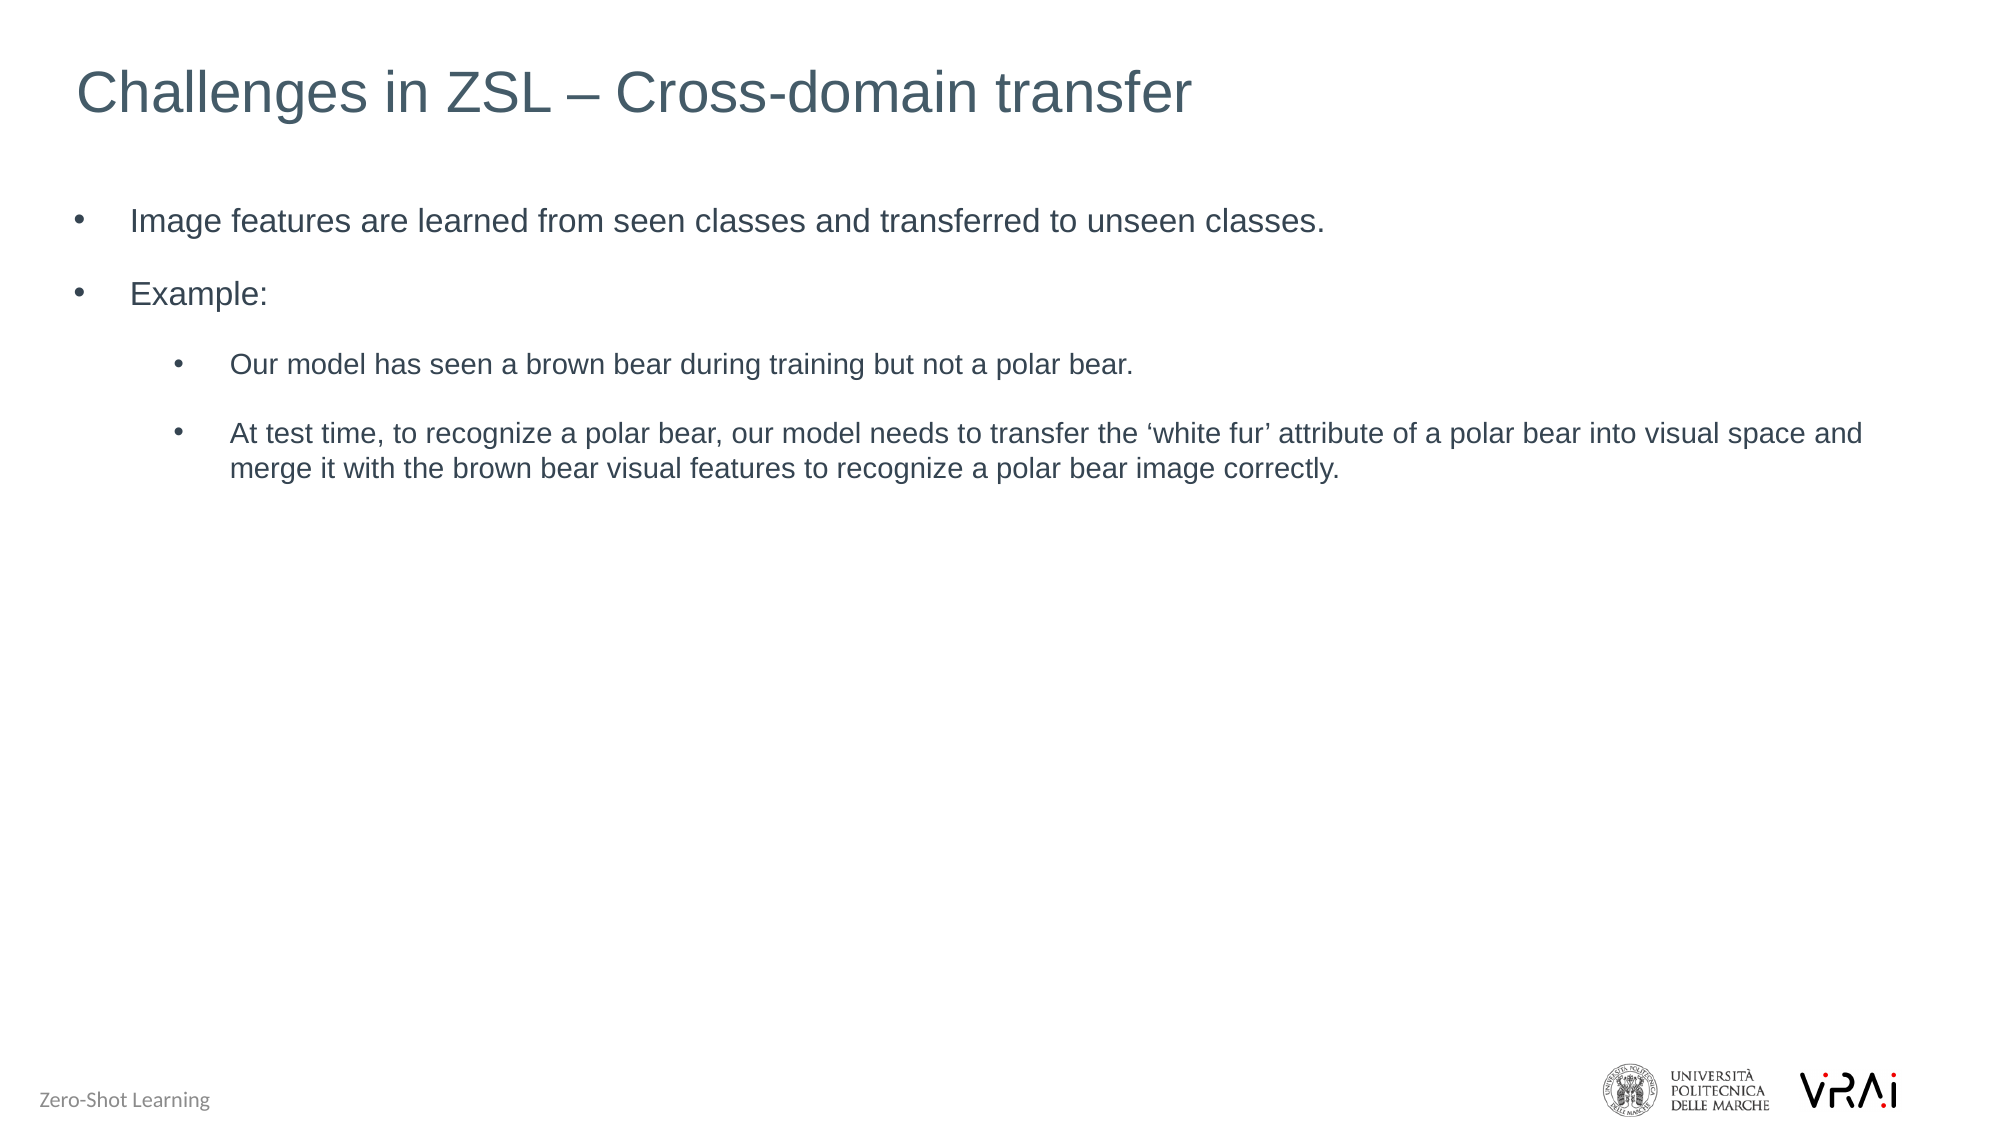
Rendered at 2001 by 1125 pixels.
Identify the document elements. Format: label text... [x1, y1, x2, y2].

text_box Image features are learned from seen classes and transferred to unseen classes. Example: Our model has seen a brown bear during training but not a polar bear. At test time, to recognize a polar bear, our model needs to transfer the ‘white fur’ attribute of a polar bear into visual space and merge it with the brown bear visual features to recognize a polar bear image correctly. [53, 189, 1940, 866]
picture [1590, 1053, 1776, 1122]
text_box Challenges in ZSL – Cross-domain transfer [76, 53, 1676, 124]
picture [1799, 1069, 1902, 1112]
